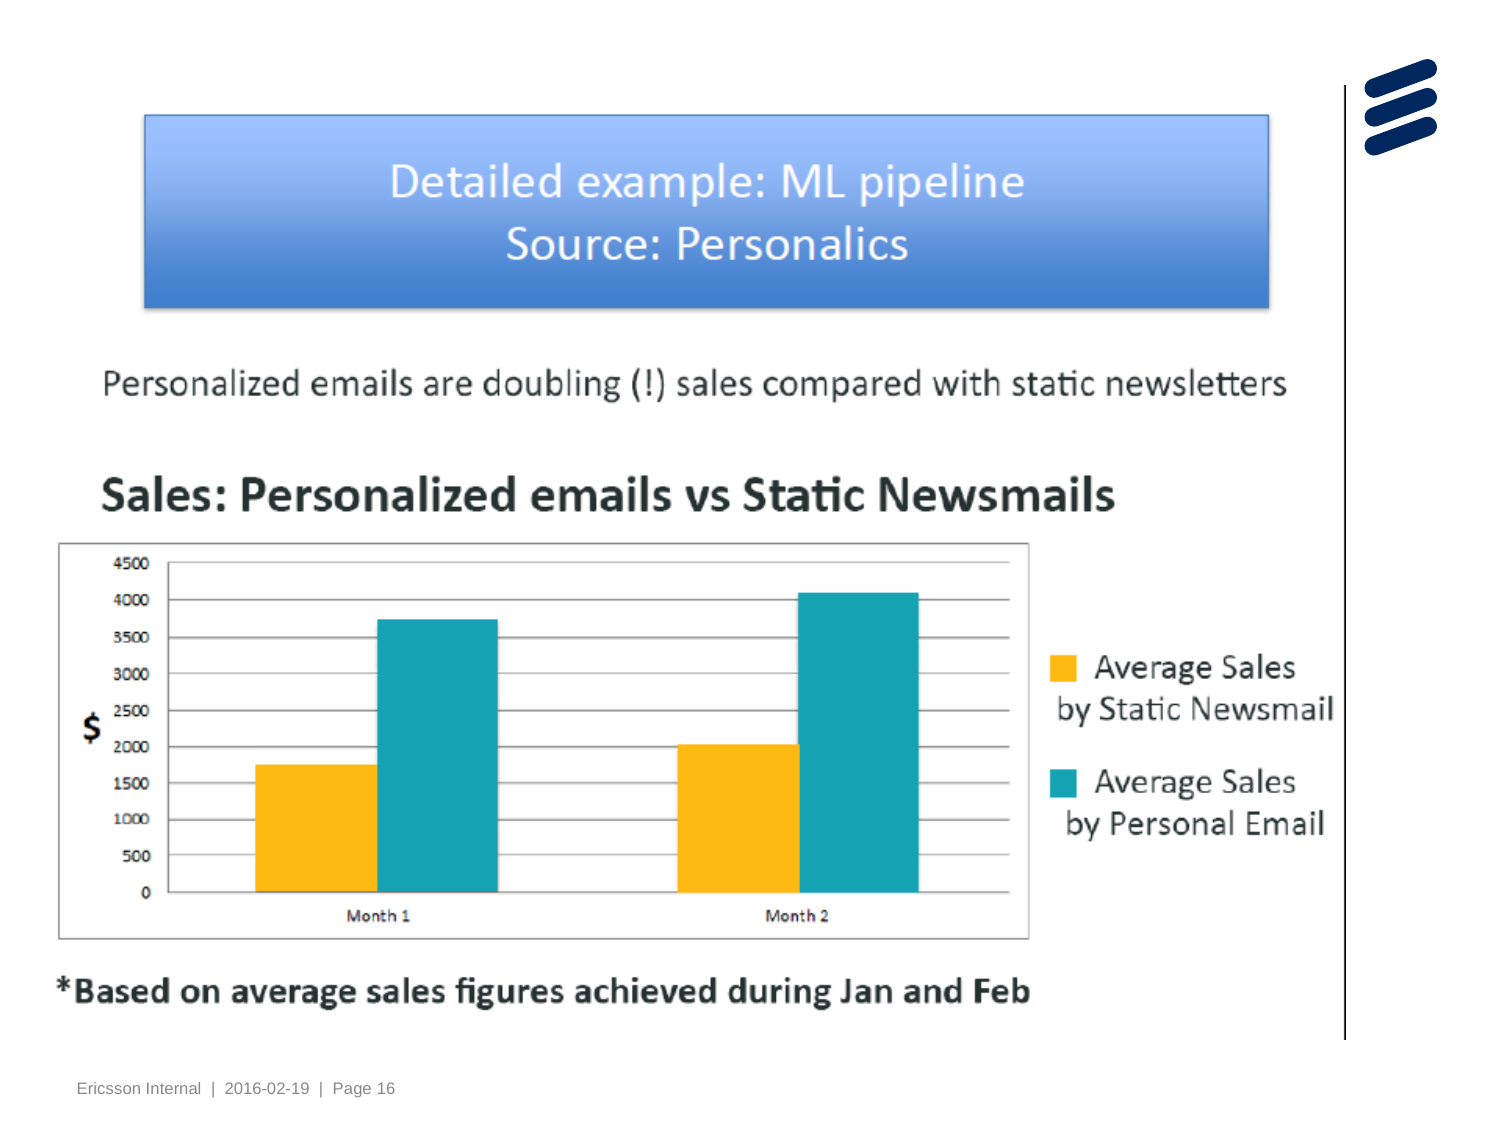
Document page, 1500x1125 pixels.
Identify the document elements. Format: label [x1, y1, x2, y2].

picture [24, 84, 1346, 1040]
